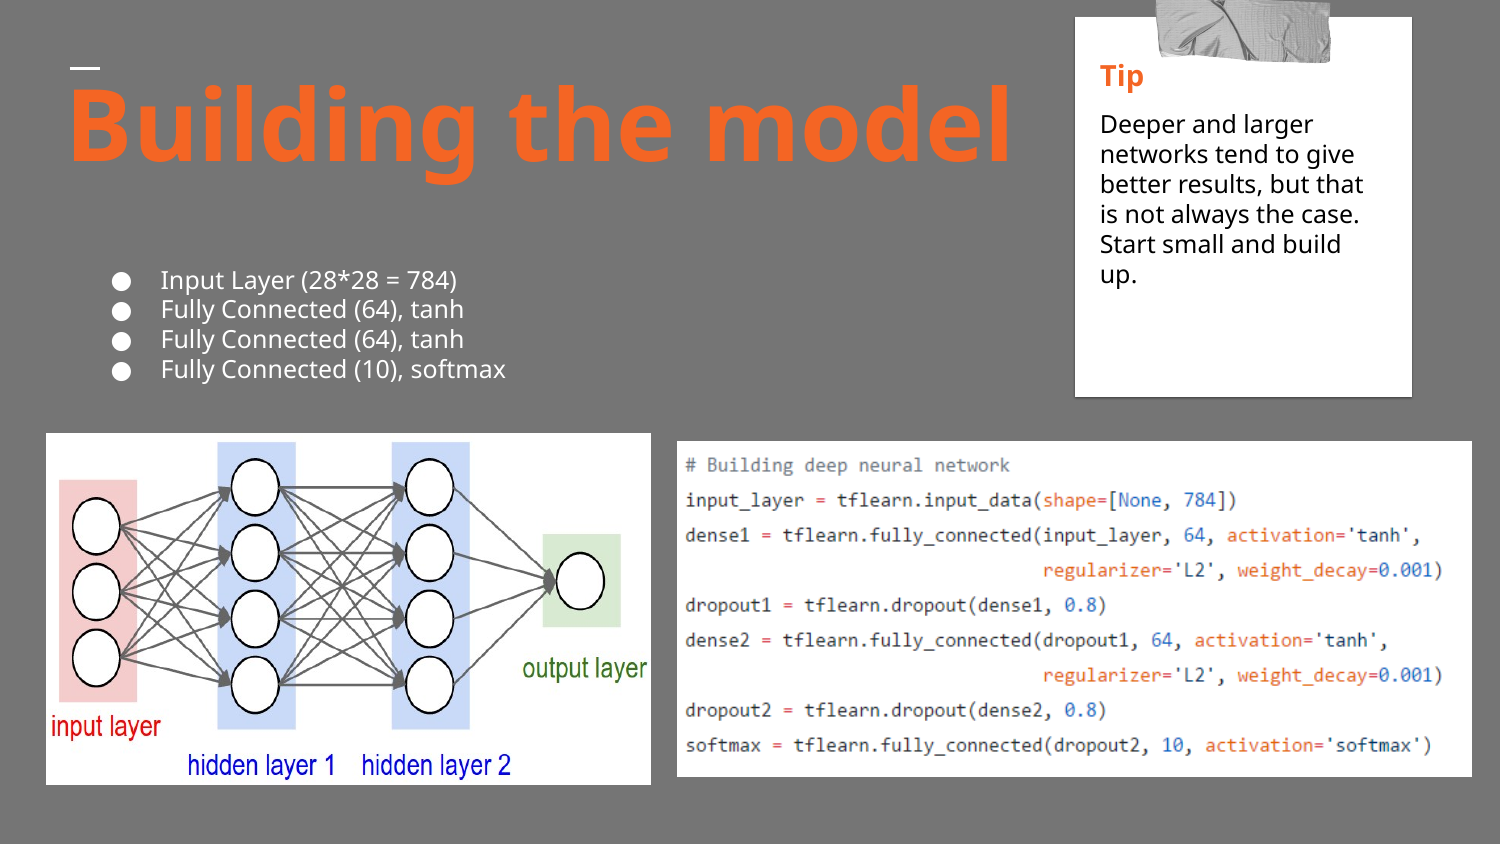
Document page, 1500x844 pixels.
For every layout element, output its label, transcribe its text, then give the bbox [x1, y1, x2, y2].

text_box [1061, 0, 1425, 412]
title Building the model [50, 46, 1076, 676]
text_box Input Layer (28*28 = 784) Fully Connected (64), tanh Fully Connected (64), tanh Fully Connected (10), softmax [70, 249, 897, 428]
picture [46, 433, 651, 785]
picture [677, 441, 1472, 777]
